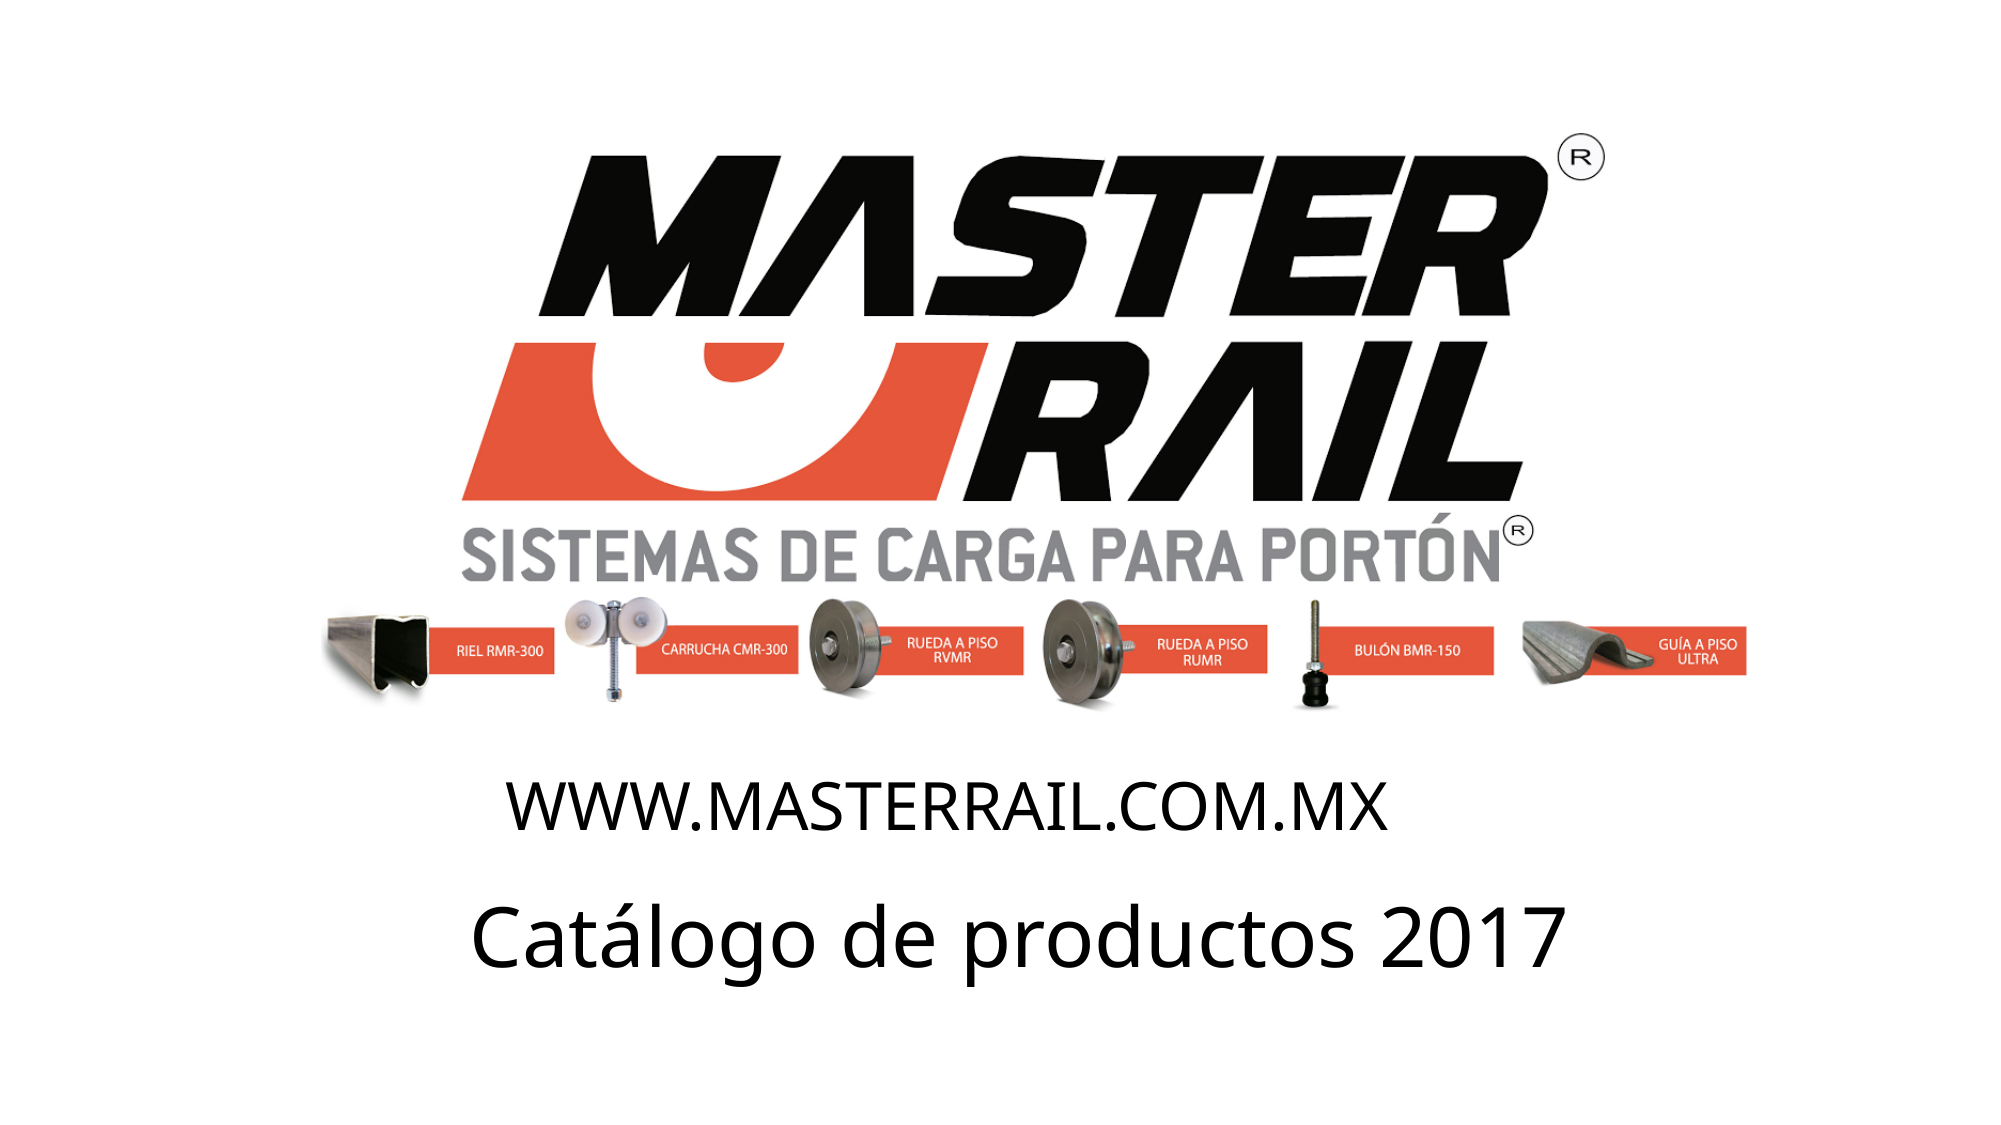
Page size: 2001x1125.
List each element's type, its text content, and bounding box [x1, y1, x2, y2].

picture [302, 35, 1763, 718]
footer Catálogo de productos 2017 [270, 900, 1770, 969]
text_box WWW.MASTERRAIL.COM.MX [490, 755, 1576, 851]
